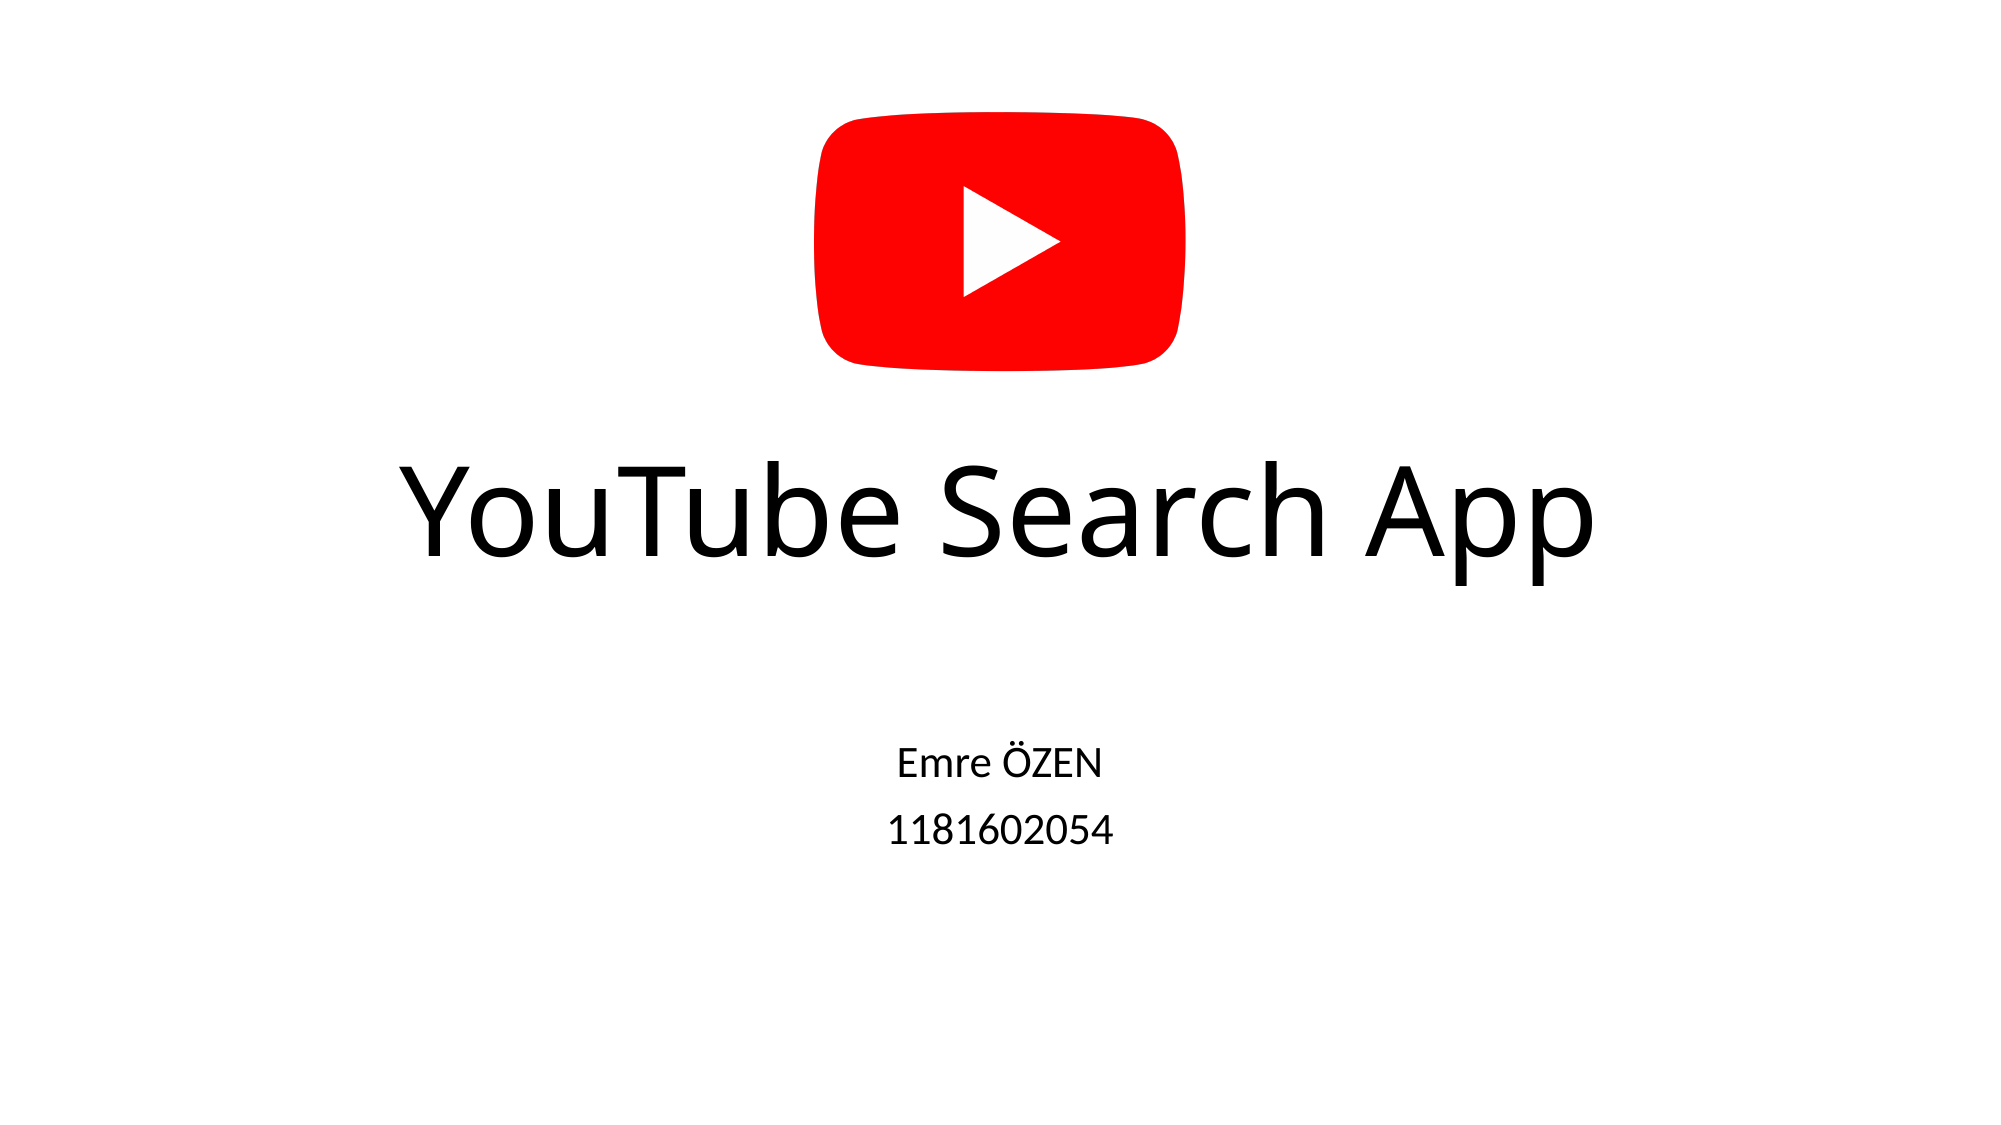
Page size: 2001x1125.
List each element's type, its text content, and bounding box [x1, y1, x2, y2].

title YouTube Search App [249, 199, 1750, 590]
subtitle Emre ÖZEN 1181602054 [249, 590, 1750, 863]
picture [811, 111, 1189, 372]
